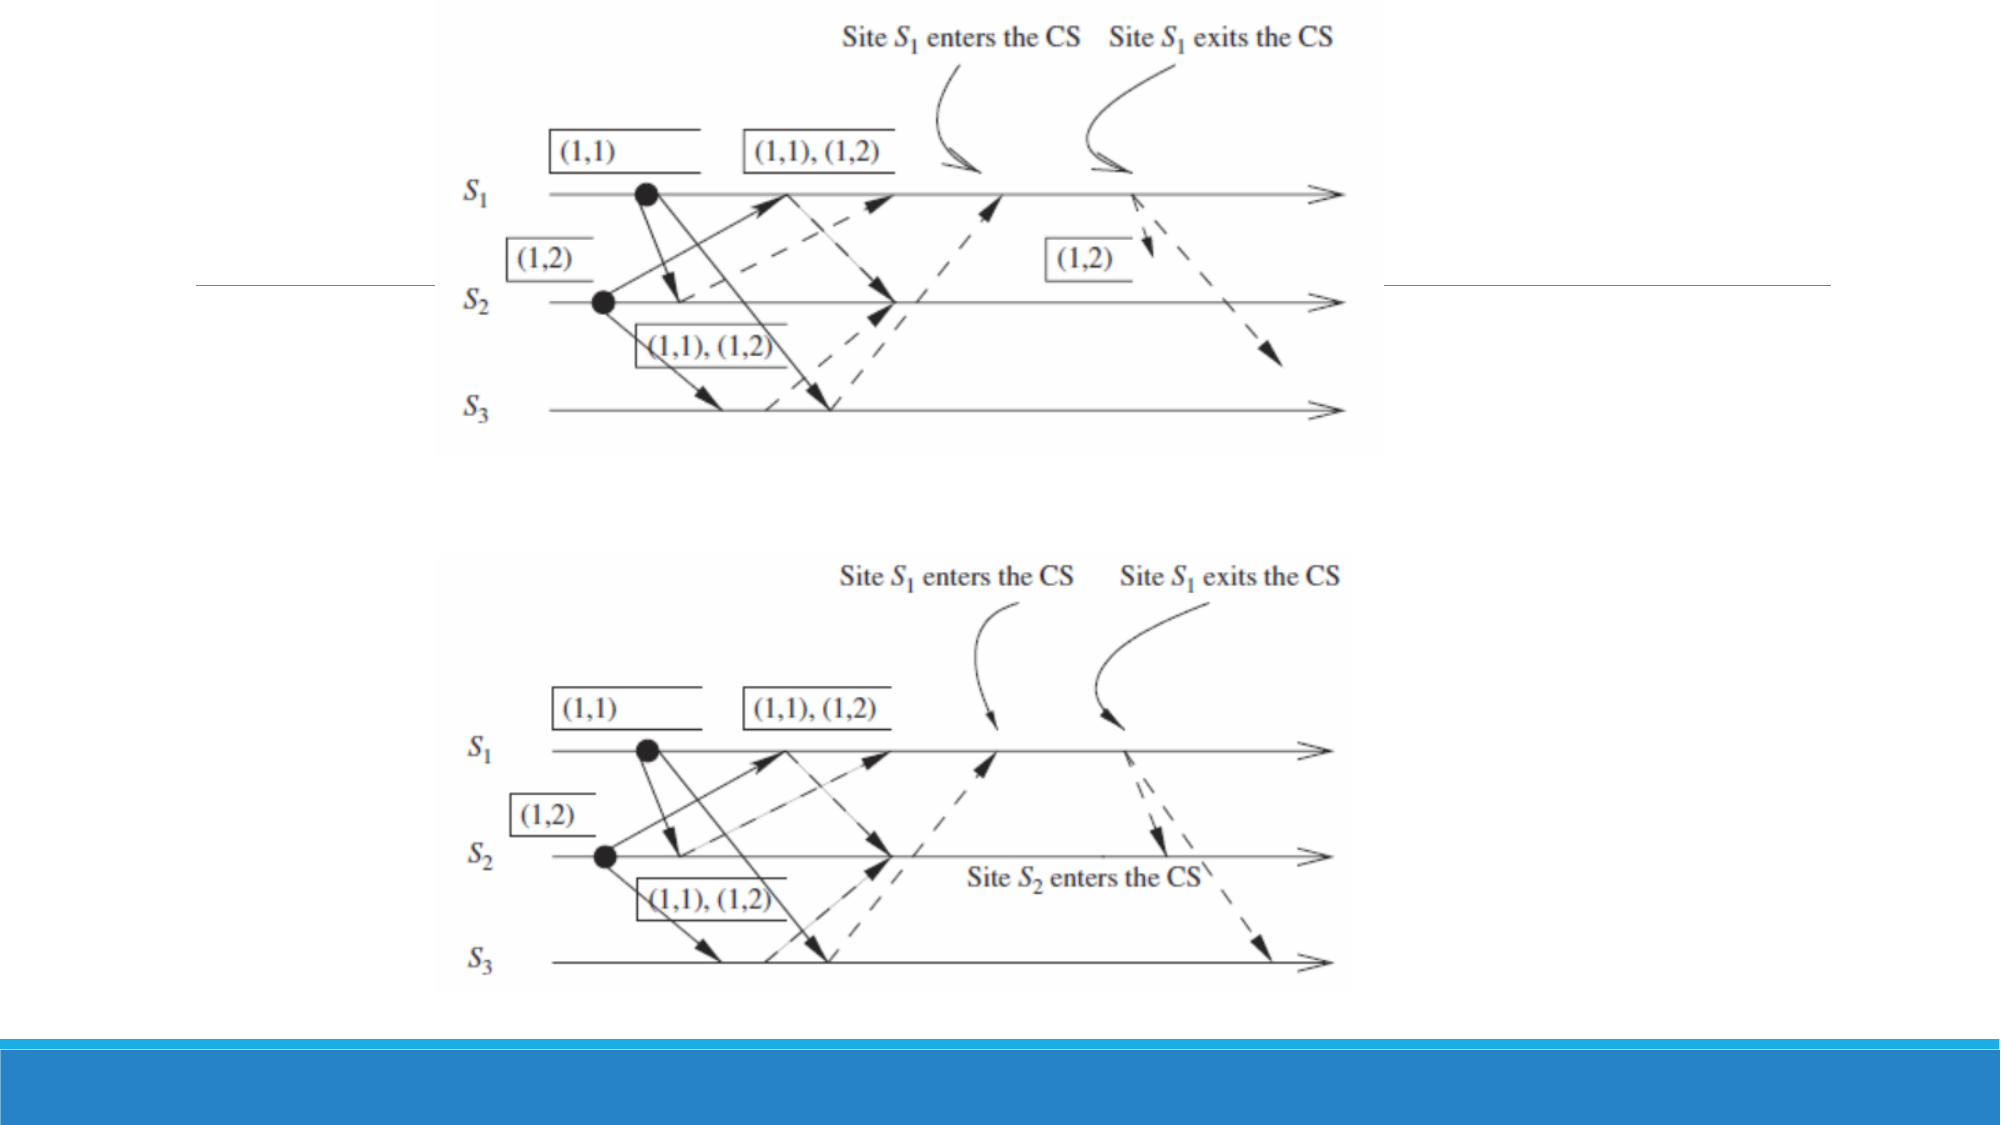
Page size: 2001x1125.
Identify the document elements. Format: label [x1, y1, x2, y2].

picture [435, 553, 1352, 993]
picture [435, 0, 1385, 457]
